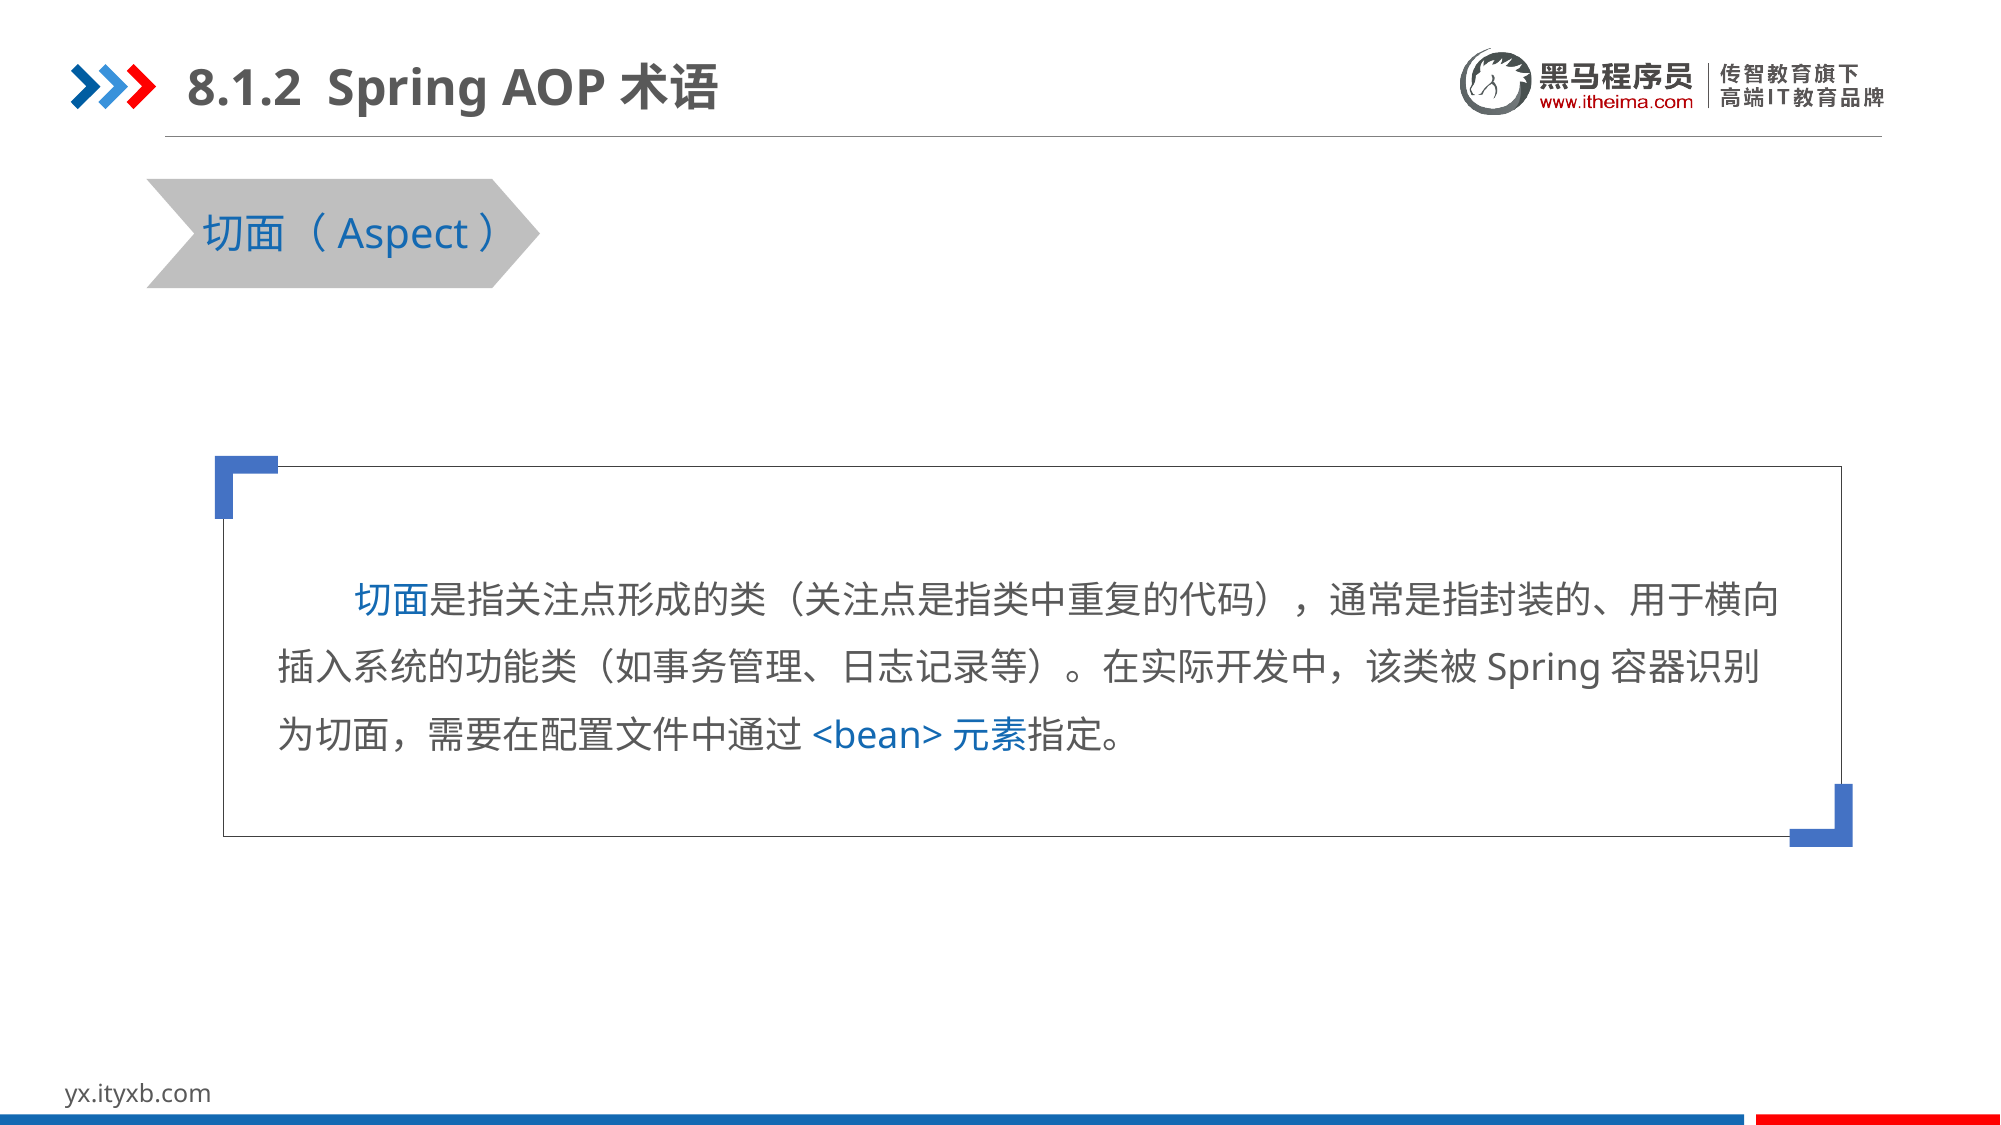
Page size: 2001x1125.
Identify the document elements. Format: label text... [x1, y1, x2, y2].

text_box 8.1.2 Spring AOP术语 [187, 43, 775, 127]
picture [1460, 48, 1887, 115]
text_box [222, 466, 1843, 838]
text_box [146, 241, 513, 289]
text_box [214, 455, 279, 520]
text_box [1789, 783, 1854, 848]
text_box 切面（Aspect） [187, 199, 545, 265]
text_box [146, 178, 510, 226]
